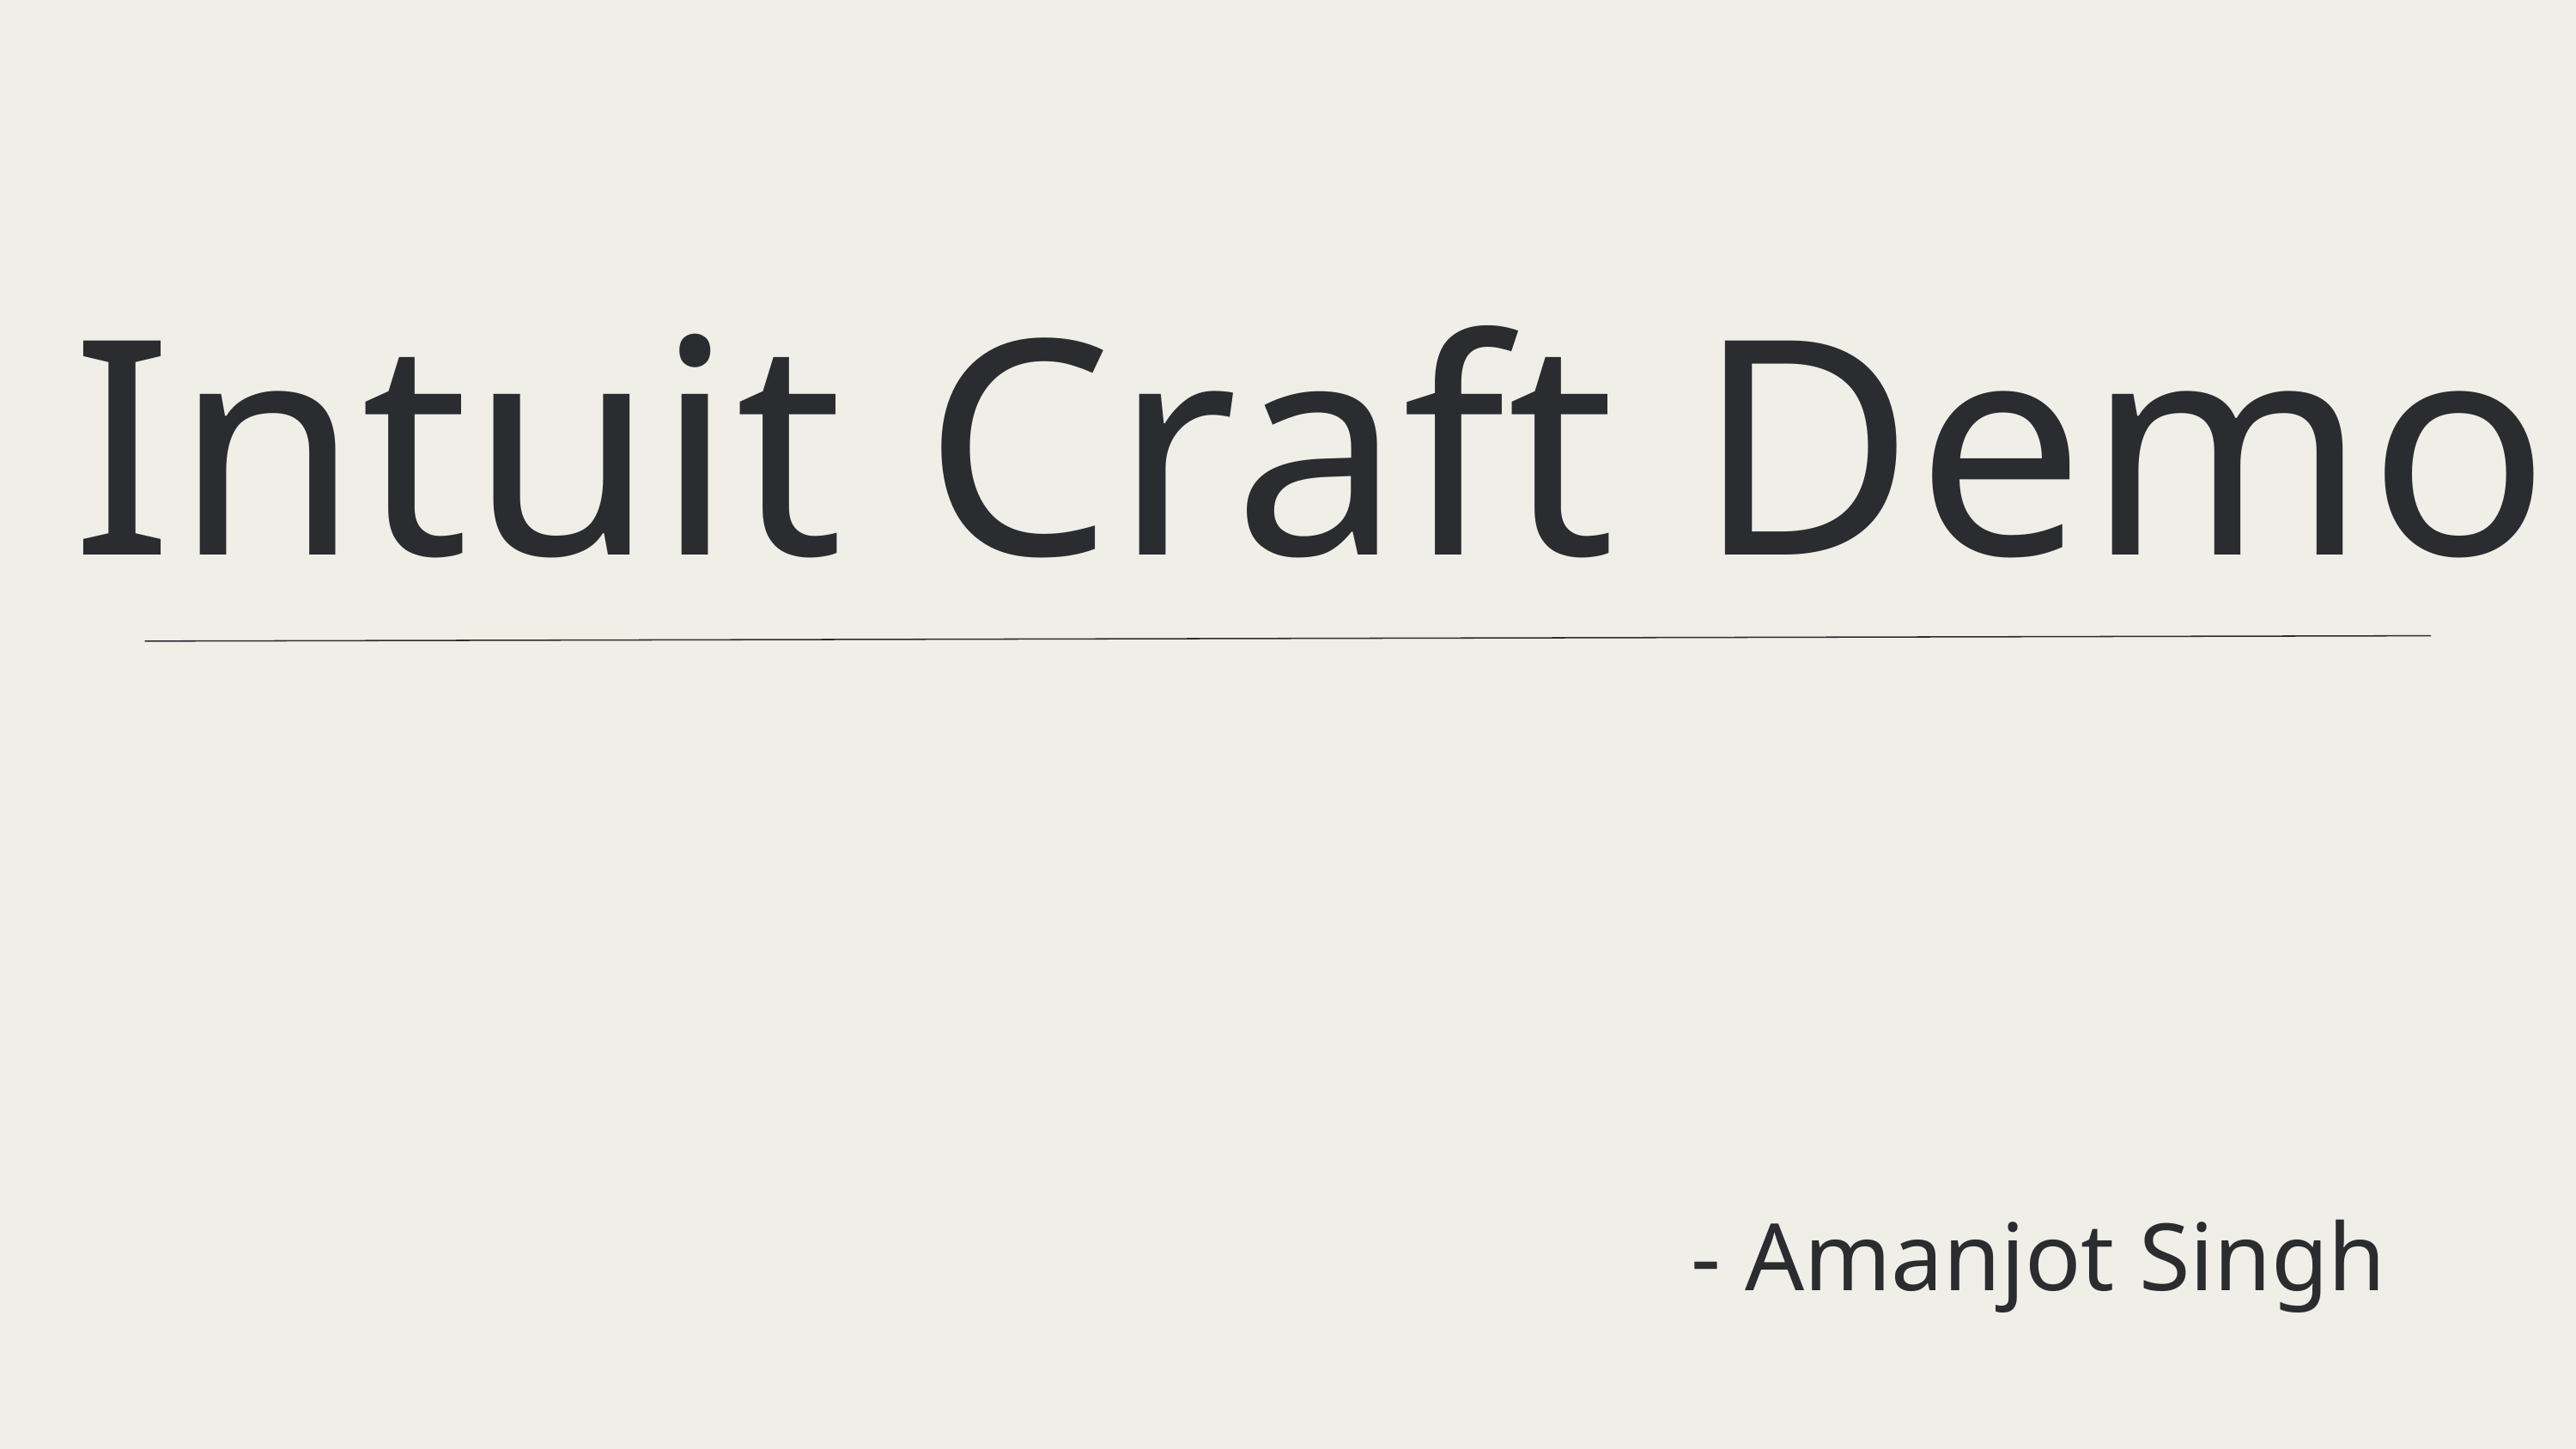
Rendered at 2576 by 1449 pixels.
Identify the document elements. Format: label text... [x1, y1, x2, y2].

text_box Intuit Craft Demo [71, 342, 2576, 615]
text_box - Amanjot Singh [1571, 1179, 2506, 1309]
